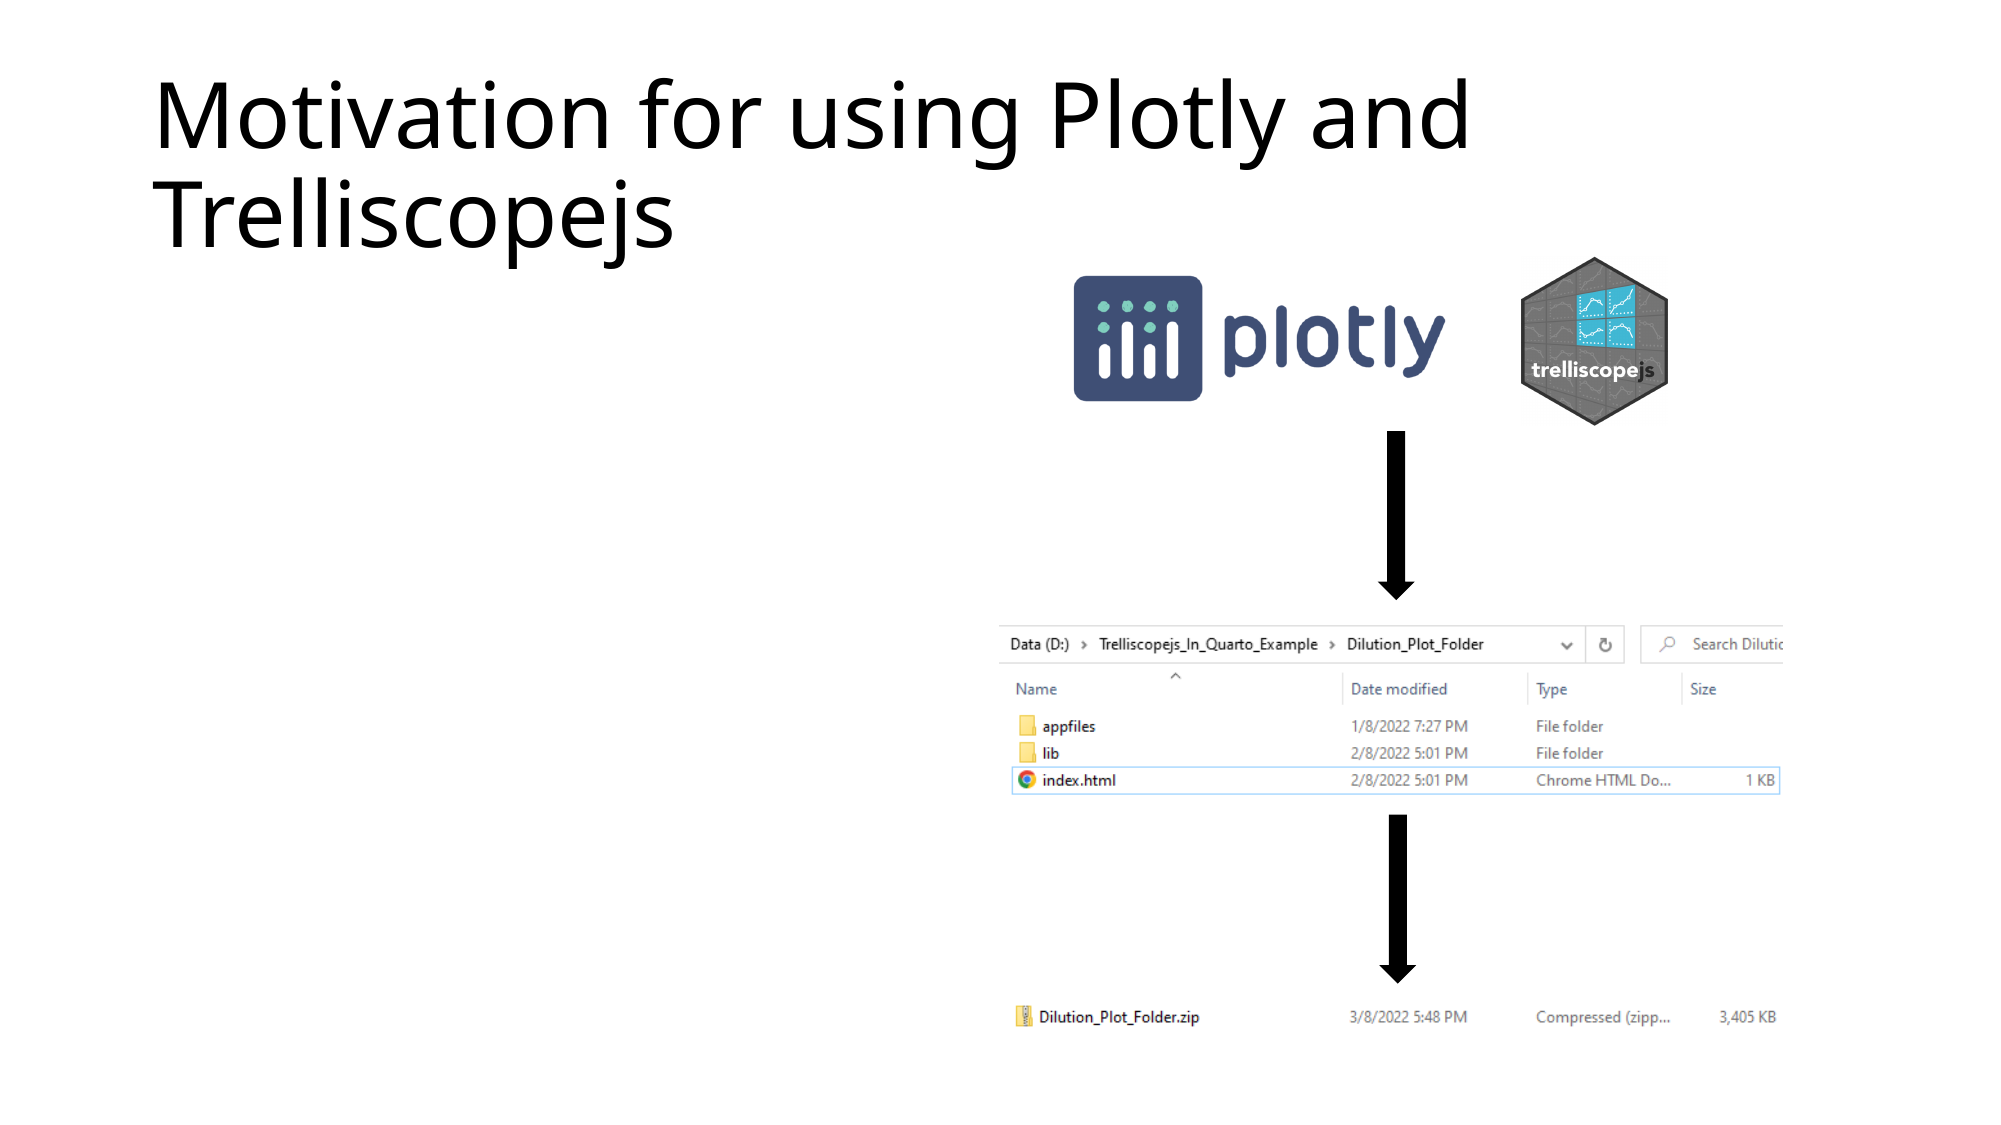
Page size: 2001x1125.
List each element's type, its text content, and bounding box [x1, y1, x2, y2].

picture [999, 624, 1783, 800]
text_box [1379, 814, 1417, 984]
text_box [1377, 431, 1415, 601]
title Motivation for using Plotly and Trelliscopejs [137, 59, 1863, 278]
picture [1048, 256, 1473, 415]
picture [1007, 1002, 1783, 1034]
picture [1521, 256, 1668, 426]
